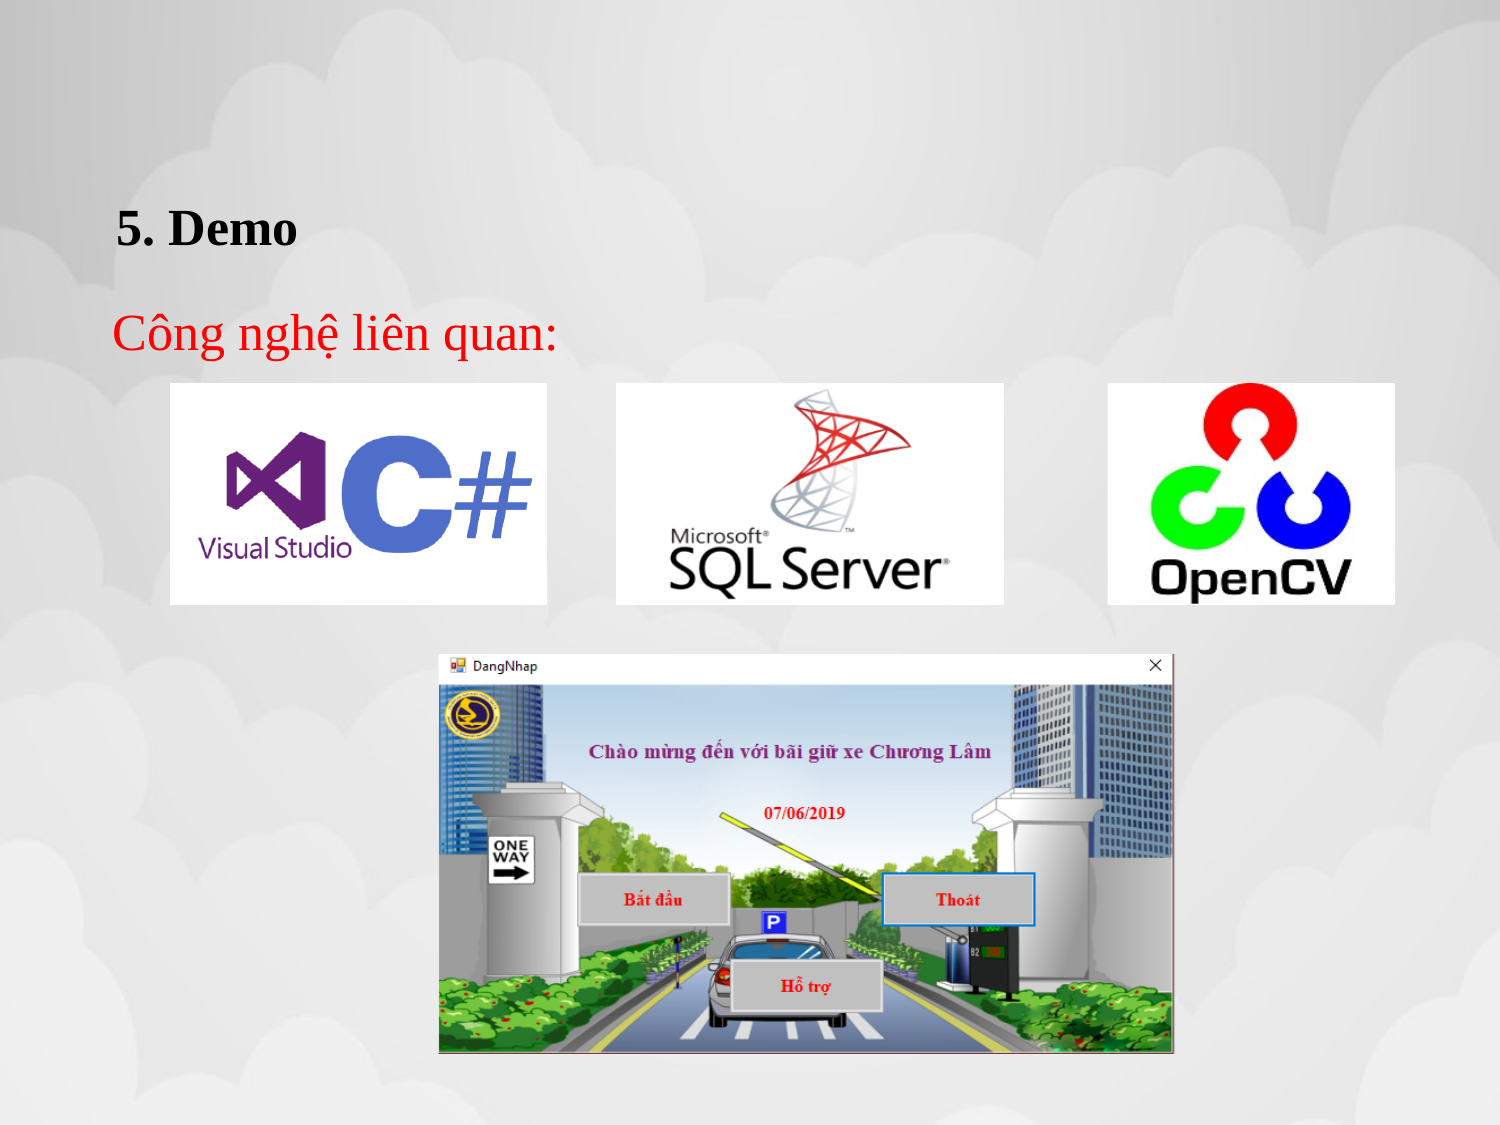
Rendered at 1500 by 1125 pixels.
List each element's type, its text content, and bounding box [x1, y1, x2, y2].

title 5. Demo [101, 189, 1396, 267]
text_box Công nghệ liên quan: [101, 294, 1396, 372]
picture [0, 0, 1500, 1125]
